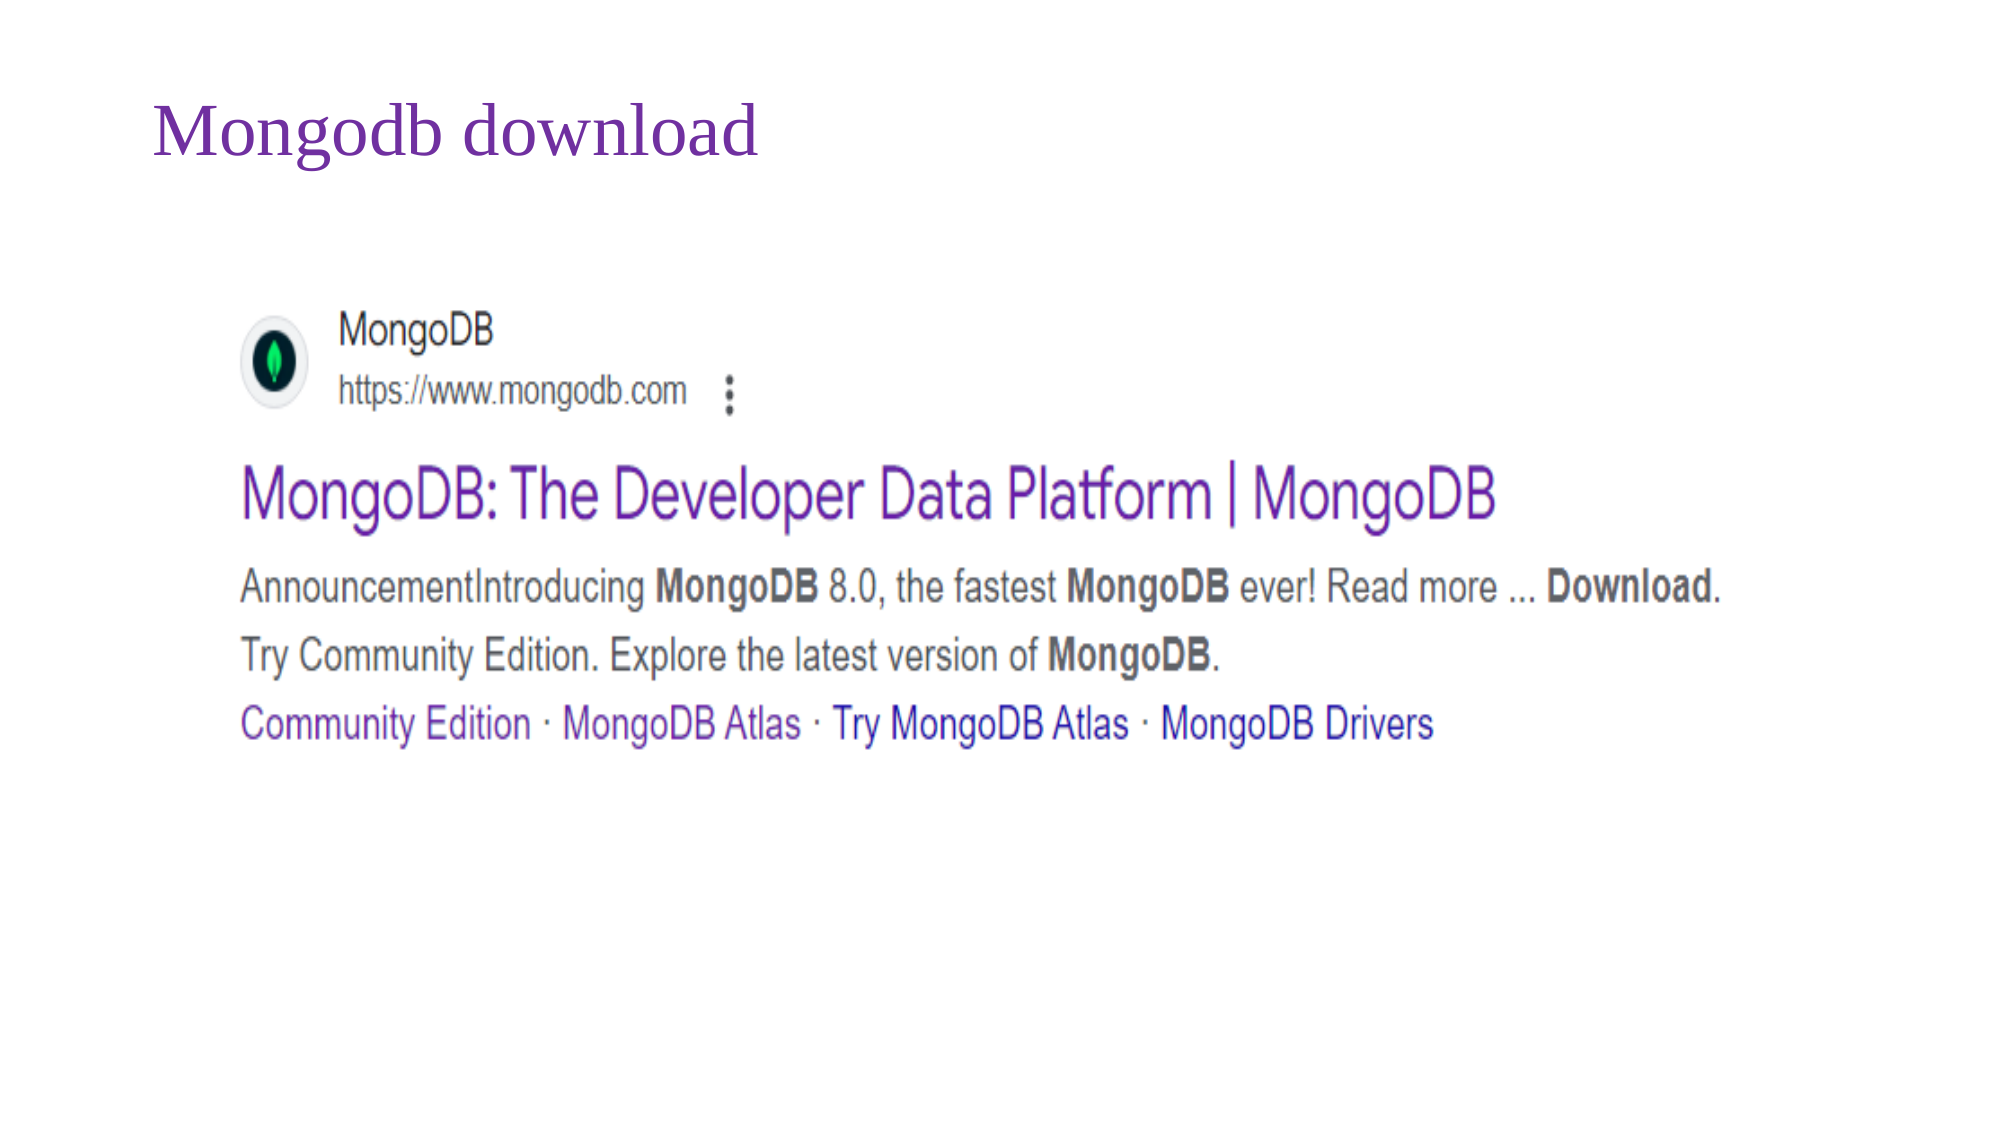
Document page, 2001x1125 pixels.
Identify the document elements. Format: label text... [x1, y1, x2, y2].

title Mongodb download [137, 59, 1863, 203]
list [131, 243, 1863, 877]
